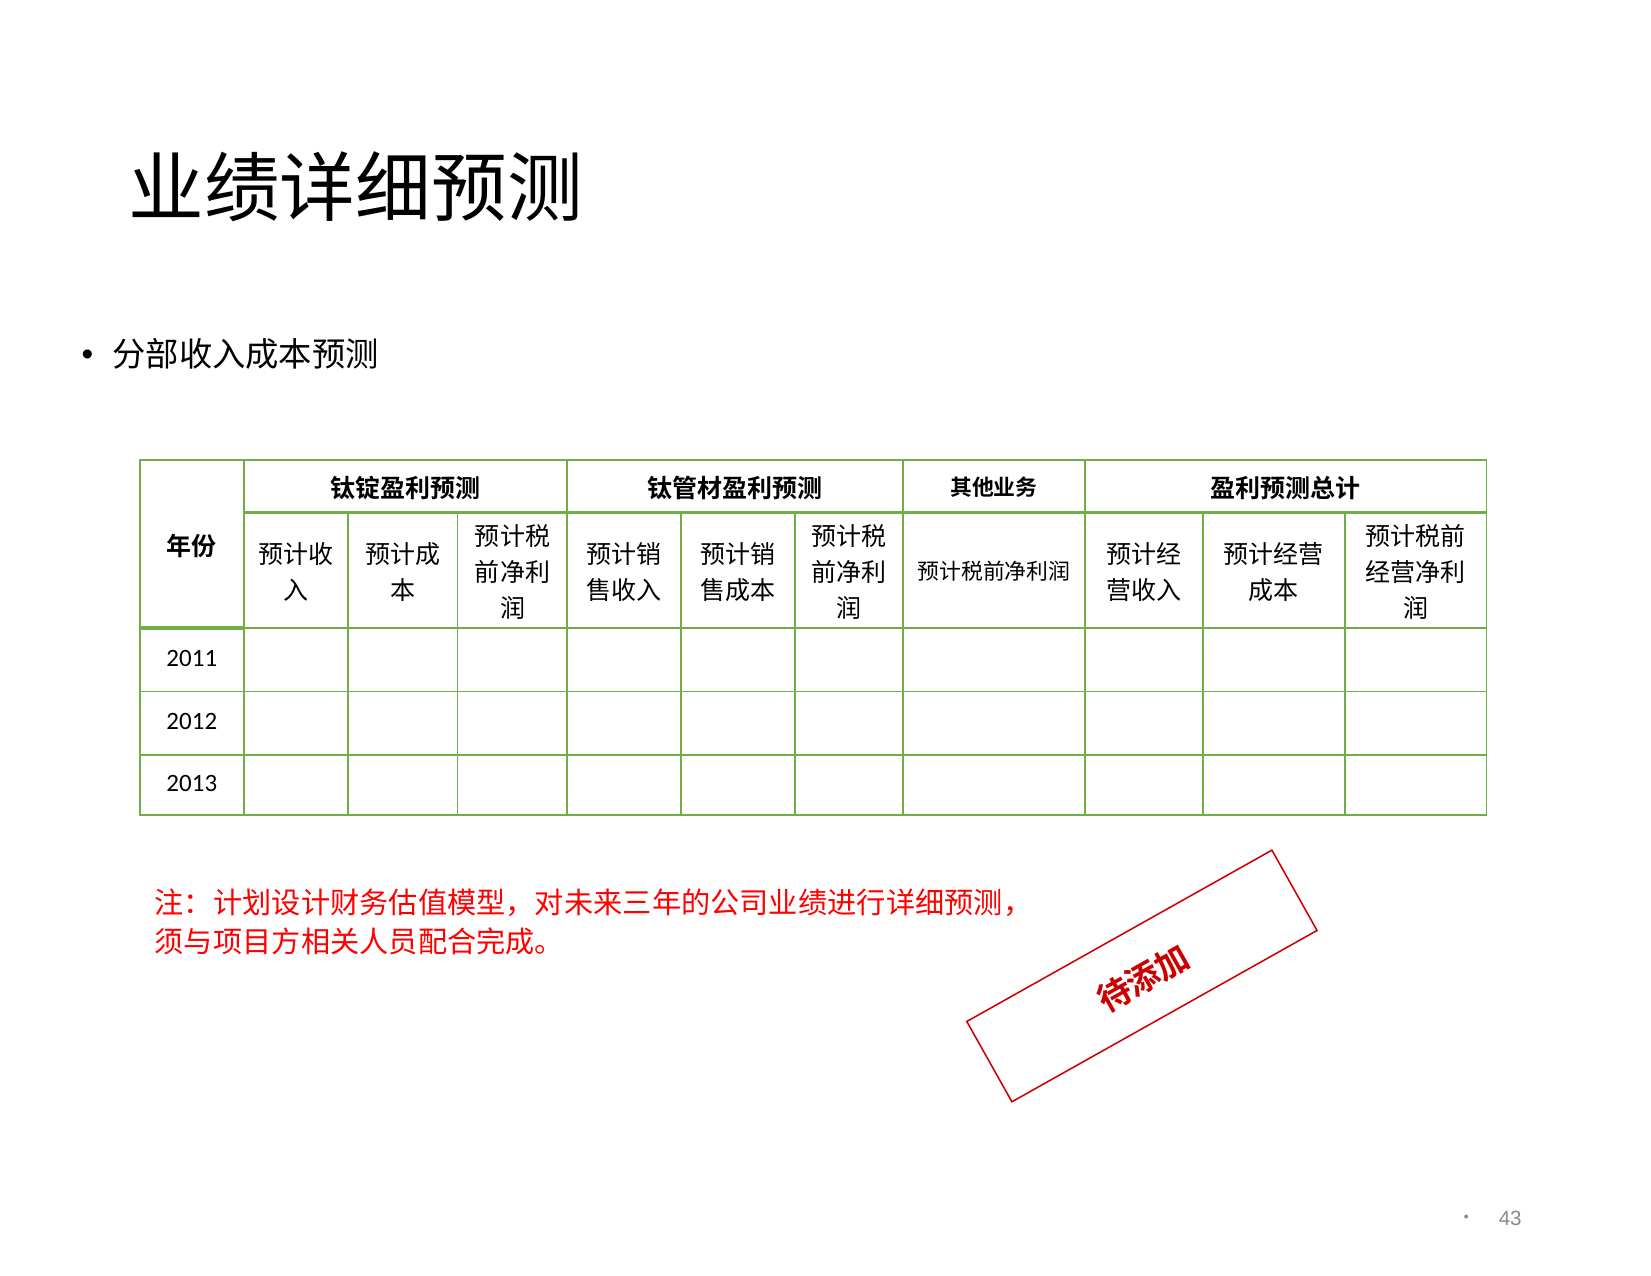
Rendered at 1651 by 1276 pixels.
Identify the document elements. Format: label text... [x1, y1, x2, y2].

title 业绩详细预测 [113, 67, 1537, 315]
table_cell [682, 756, 794, 814]
text_box 待添加 [966, 850, 1318, 1102]
table_cell 预计销售成本 [682, 514, 794, 627]
table_cell 预计税前净利润 [904, 514, 1084, 627]
table_cell 预计销售收入 [568, 514, 680, 627]
table_cell [682, 629, 794, 691]
table_cell 预计收入 [245, 514, 347, 627]
table_cell [1346, 629, 1486, 691]
table_cell 预计税前净利润 [458, 514, 566, 627]
table_cell [349, 756, 457, 814]
table_cell [682, 692, 794, 754]
table_cell [1204, 629, 1344, 691]
table_cell [1086, 756, 1202, 814]
text_box 注：计划设计财务估值模型，对未来三年的公司业绩进行详细预测，须与项目方相关人员配合完成。 [139, 873, 1062, 966]
table_cell 预计税前净利润 [796, 514, 902, 627]
table_cell [796, 756, 902, 814]
table_cell 预计成本 [349, 514, 457, 627]
list 分部收入成本预测 [66, 330, 1581, 449]
table_cell [904, 756, 1084, 814]
table_cell [568, 629, 680, 691]
table_header 钛管材盈利预测 [568, 461, 902, 511]
table_cell [904, 692, 1084, 754]
table_cell 2012 [141, 692, 243, 754]
table_cell [796, 692, 902, 754]
table_header 年份 [141, 461, 243, 626]
table_cell [1204, 756, 1344, 814]
table_cell [245, 692, 347, 754]
table_cell [1086, 629, 1202, 691]
table_cell 预计经营收入 [1086, 514, 1202, 627]
table_cell [568, 756, 680, 814]
table_header 盈利预测总计 [1086, 461, 1486, 511]
table_cell 2011 [141, 630, 243, 691]
table_cell [349, 629, 457, 691]
table_cell 预计税前经营净利润 [1346, 514, 1486, 627]
table_cell 2013 [141, 756, 243, 814]
table_cell [458, 629, 566, 691]
table_cell [904, 629, 1084, 691]
table_cell [1346, 756, 1486, 814]
table_cell [245, 756, 347, 814]
table_cell [1086, 692, 1202, 754]
table_cell 预计经营成本 [1204, 514, 1344, 627]
table_cell [1346, 692, 1486, 754]
table_cell [458, 756, 566, 814]
table_cell [796, 629, 902, 691]
table_cell [245, 629, 347, 691]
slide_number 42 [1165, 1181, 1537, 1250]
table_cell [1204, 692, 1344, 754]
table_cell [568, 692, 680, 754]
table_header 其他业务 [904, 461, 1084, 511]
table_cell [458, 692, 566, 754]
table_cell [349, 692, 457, 754]
table_header 钛锭盈利预测 [245, 461, 566, 511]
